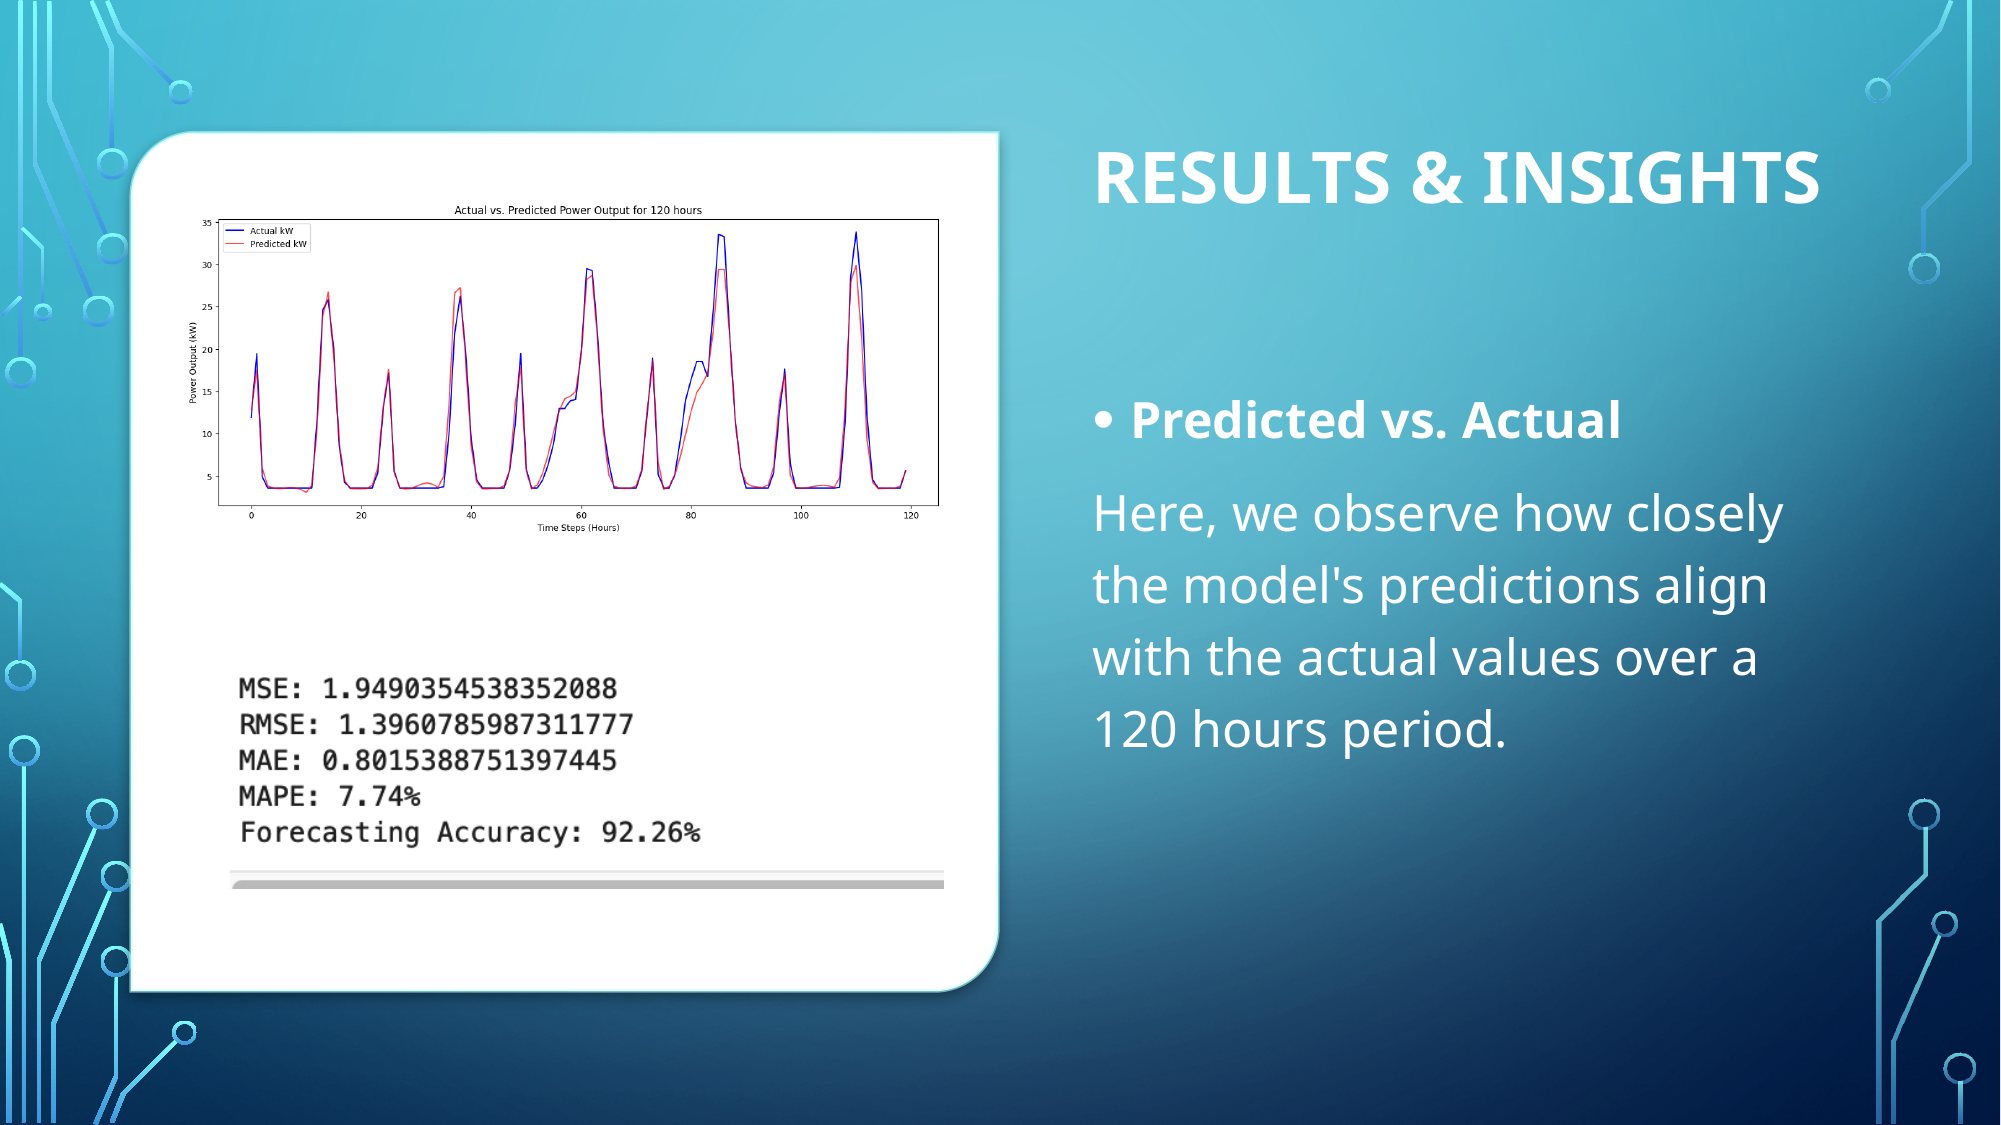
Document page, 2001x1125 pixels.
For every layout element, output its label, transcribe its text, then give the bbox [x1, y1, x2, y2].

picture [183, 624, 945, 890]
title Results & Insights [1077, 101, 1857, 344]
text_box [129, 131, 1000, 993]
picture [183, 199, 945, 539]
list Predicted vs. Actual Here, we observe how closely the model's predictions align with the actual values over a 120 hours period. [1077, 369, 1857, 950]
